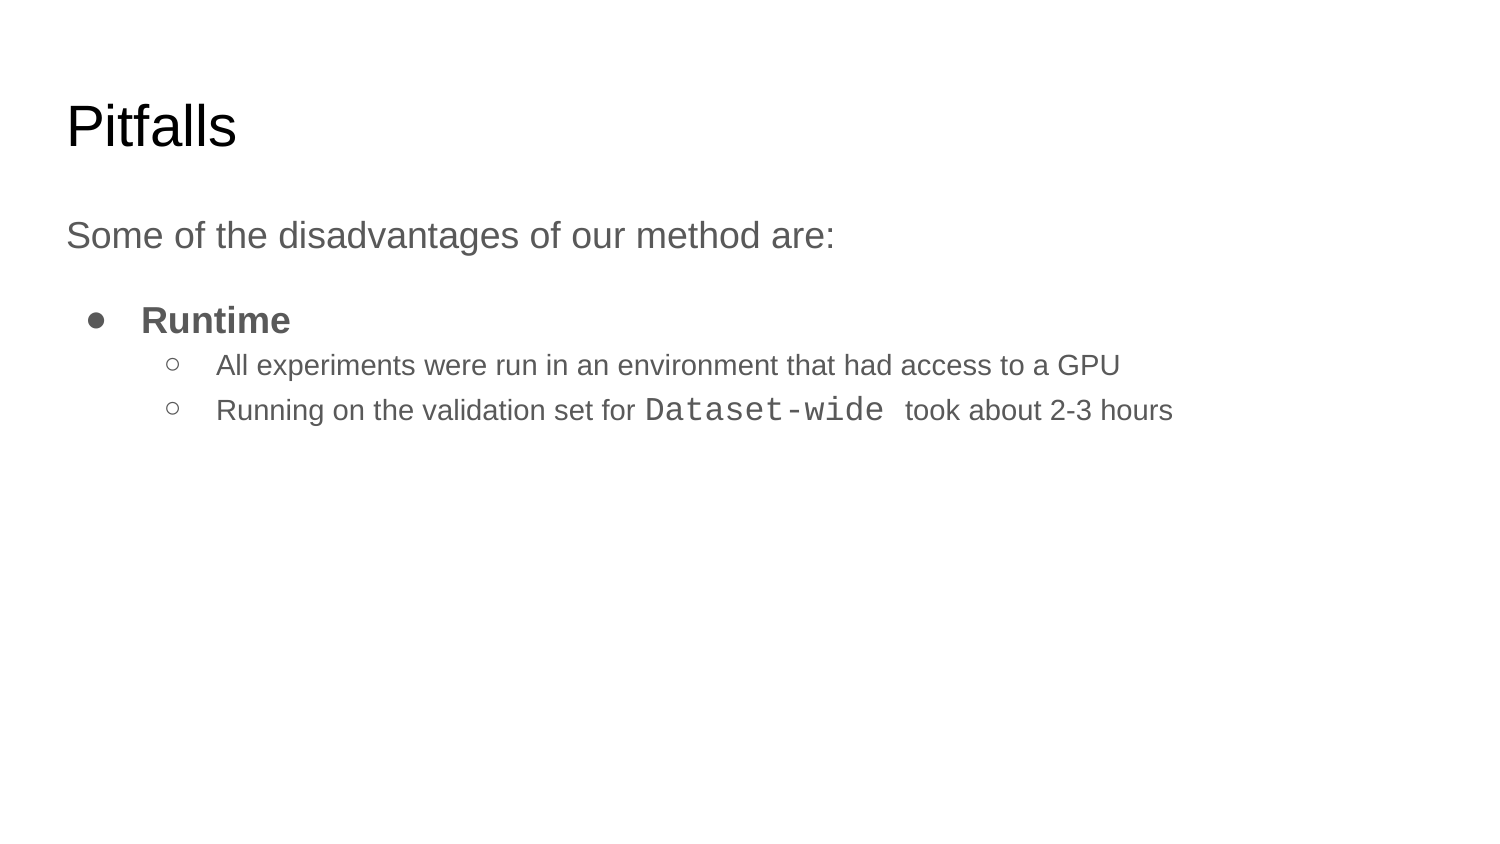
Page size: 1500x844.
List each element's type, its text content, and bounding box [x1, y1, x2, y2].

title Pitfalls [51, 72, 1449, 167]
list Some of the disadvantages of our method are: Runtime All experiments were run in an environment that had access to a GPU Running on the validation set for Dataset-wide took about 2-3 hours [51, 189, 1449, 750]
